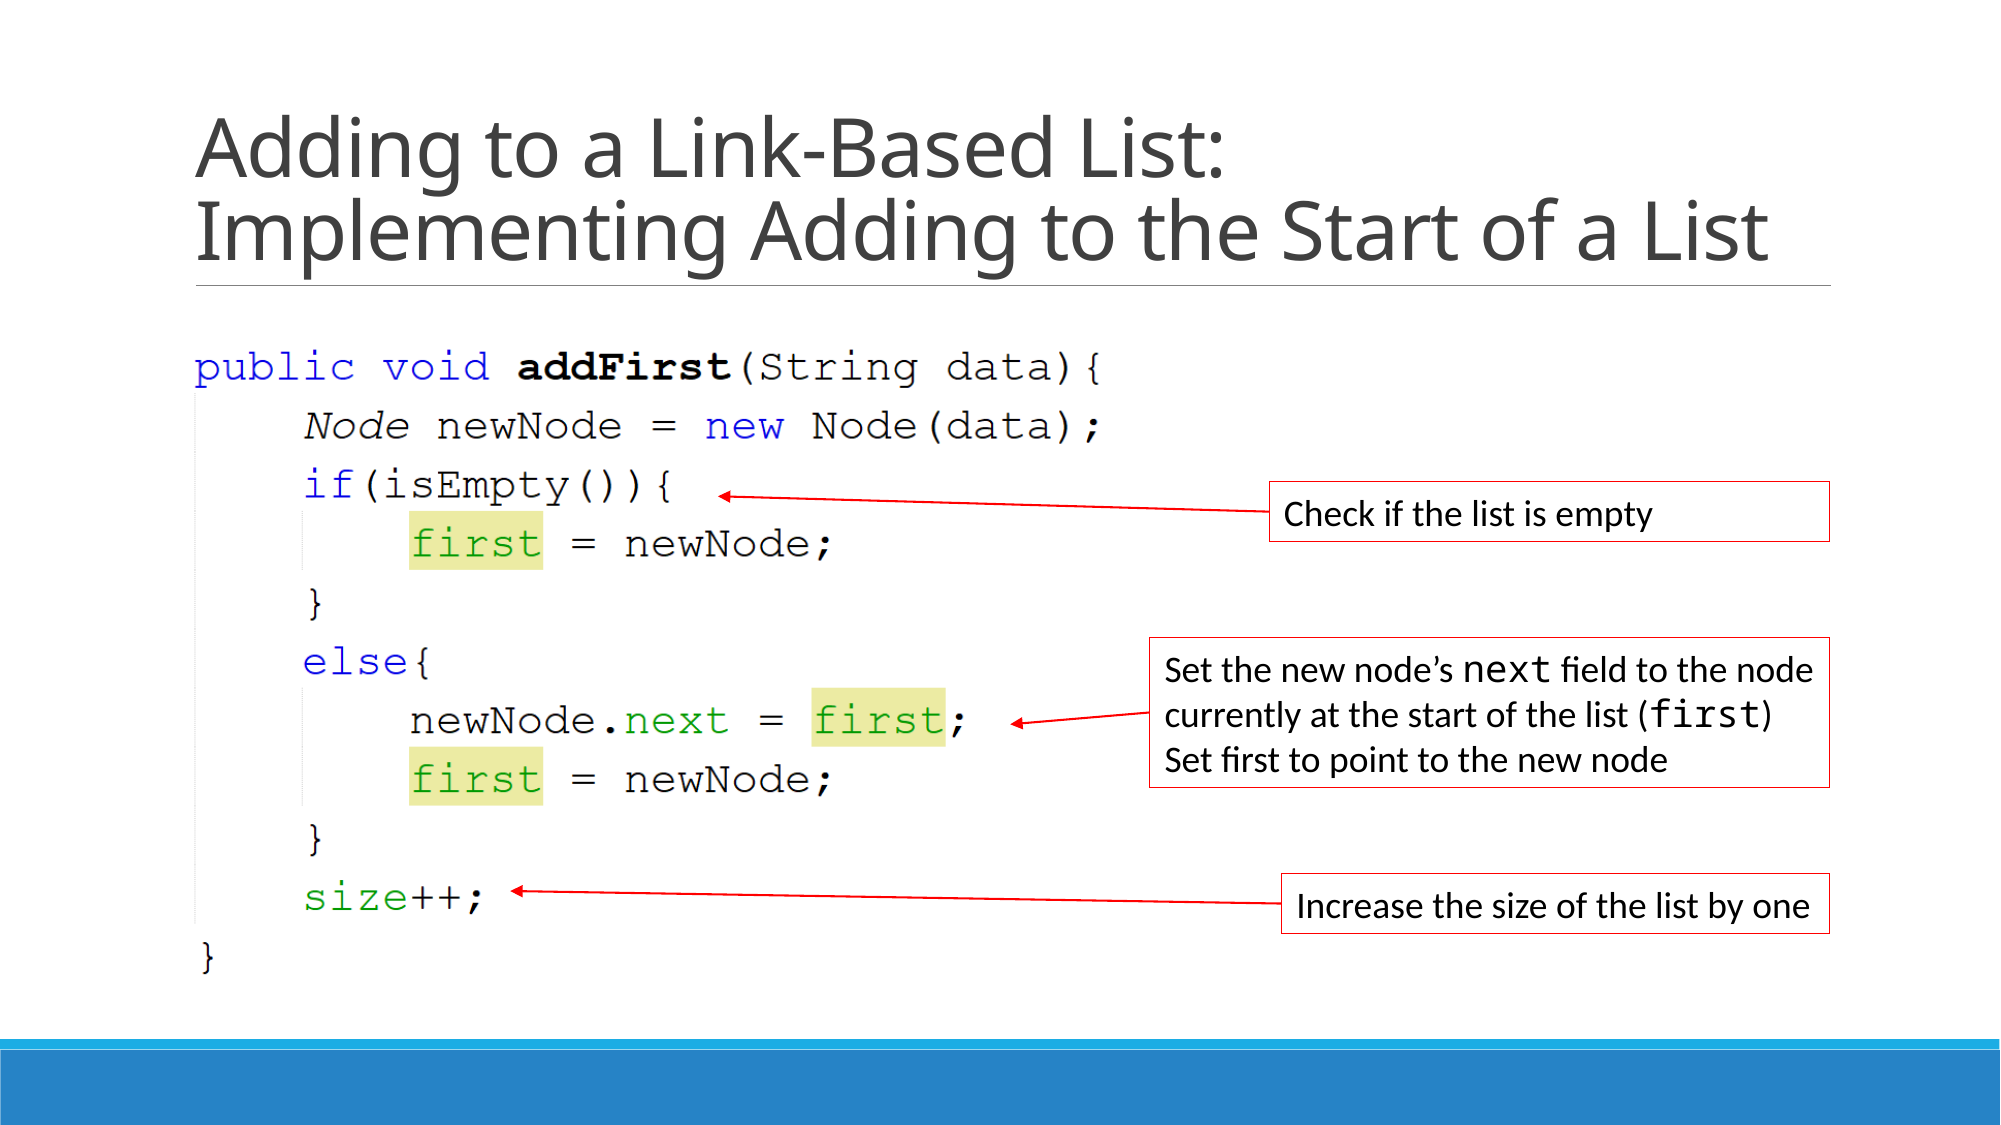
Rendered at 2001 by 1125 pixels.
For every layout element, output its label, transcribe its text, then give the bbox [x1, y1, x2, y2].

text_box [509, 873, 1830, 935]
title Adding to a Link-Based List: Implementing Adding to the Start of a List [180, 47, 1830, 285]
picture [179, 330, 1151, 1000]
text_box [1009, 637, 1830, 790]
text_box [717, 481, 1830, 543]
